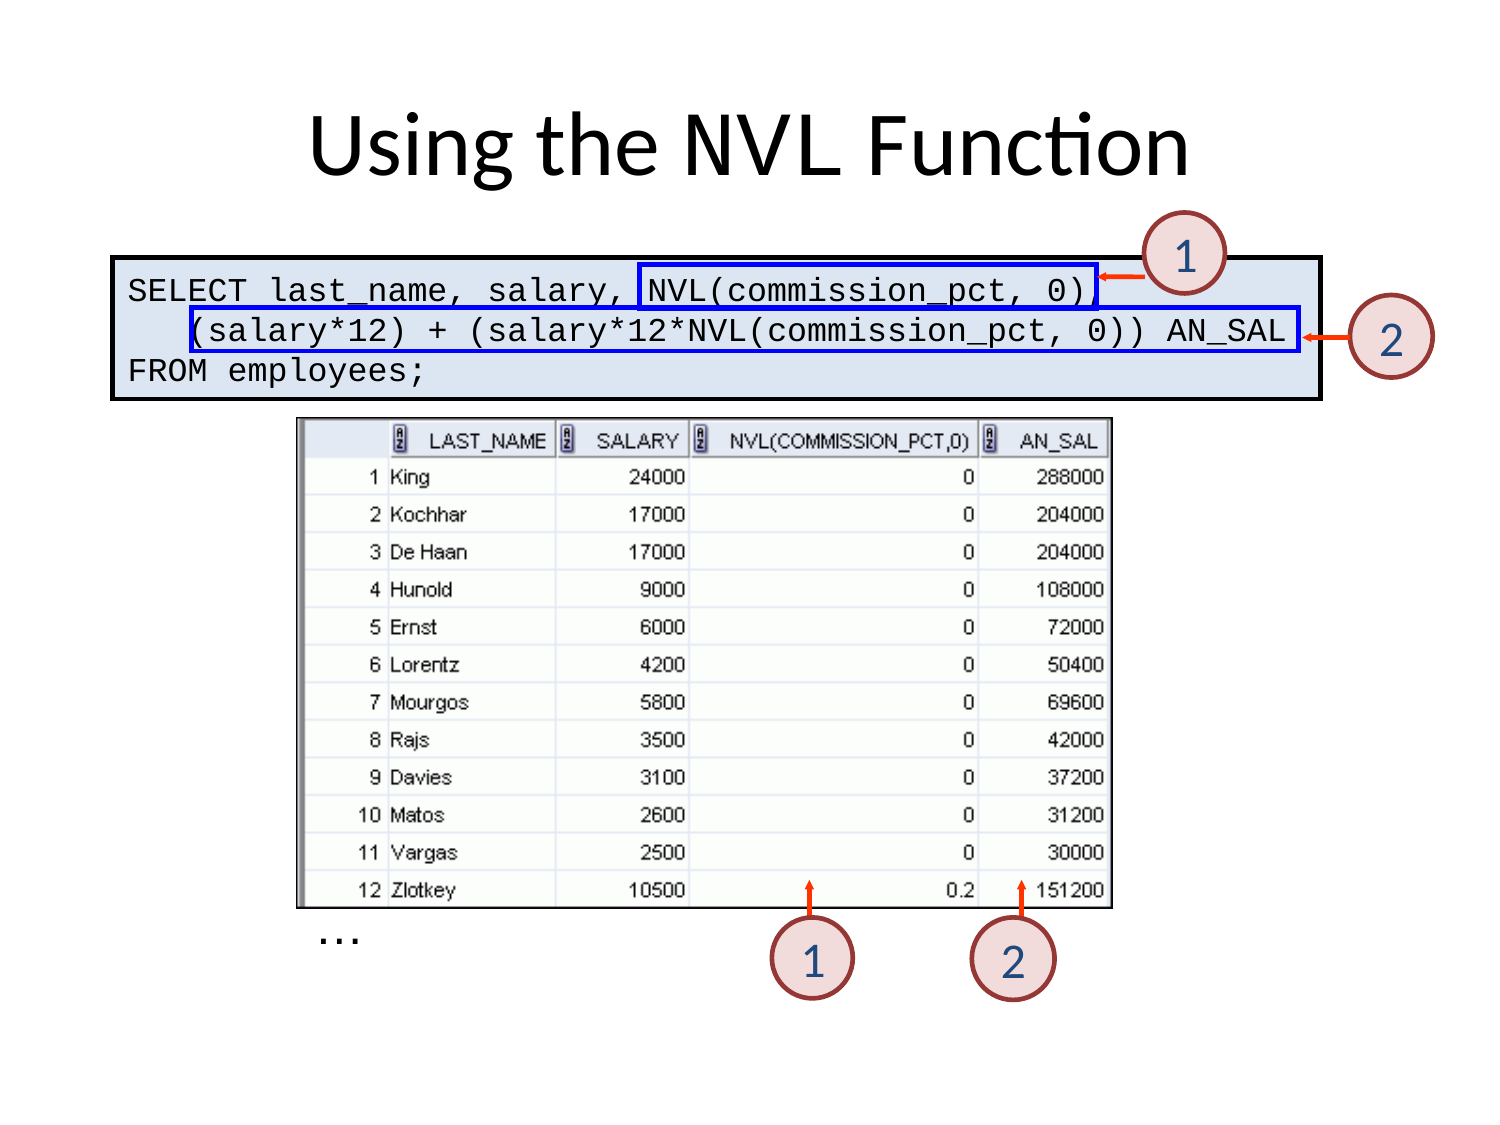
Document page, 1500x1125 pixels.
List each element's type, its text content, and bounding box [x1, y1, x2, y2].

text_box SELECT last_name, salary, NVL(commission_pct, 0), (salary*12) + (salary*12*NVL(commission_pct, 0)) AN_SAL FROM employees; [112, 257, 1321, 399]
text_box 2 [1349, 294, 1433, 378]
text_box [1302, 333, 1351, 342]
text_box [1096, 272, 1145, 281]
picture [296, 417, 1113, 909]
text_box [191, 307, 1299, 351]
text_box 1 [1144, 212, 1225, 294]
text_box 1 [771, 917, 853, 999]
text_box 2 [971, 917, 1055, 1000]
text_box [639, 264, 1097, 307]
text_box … [309, 917, 370, 957]
title Using the NVL Function [75, 45, 1425, 233]
